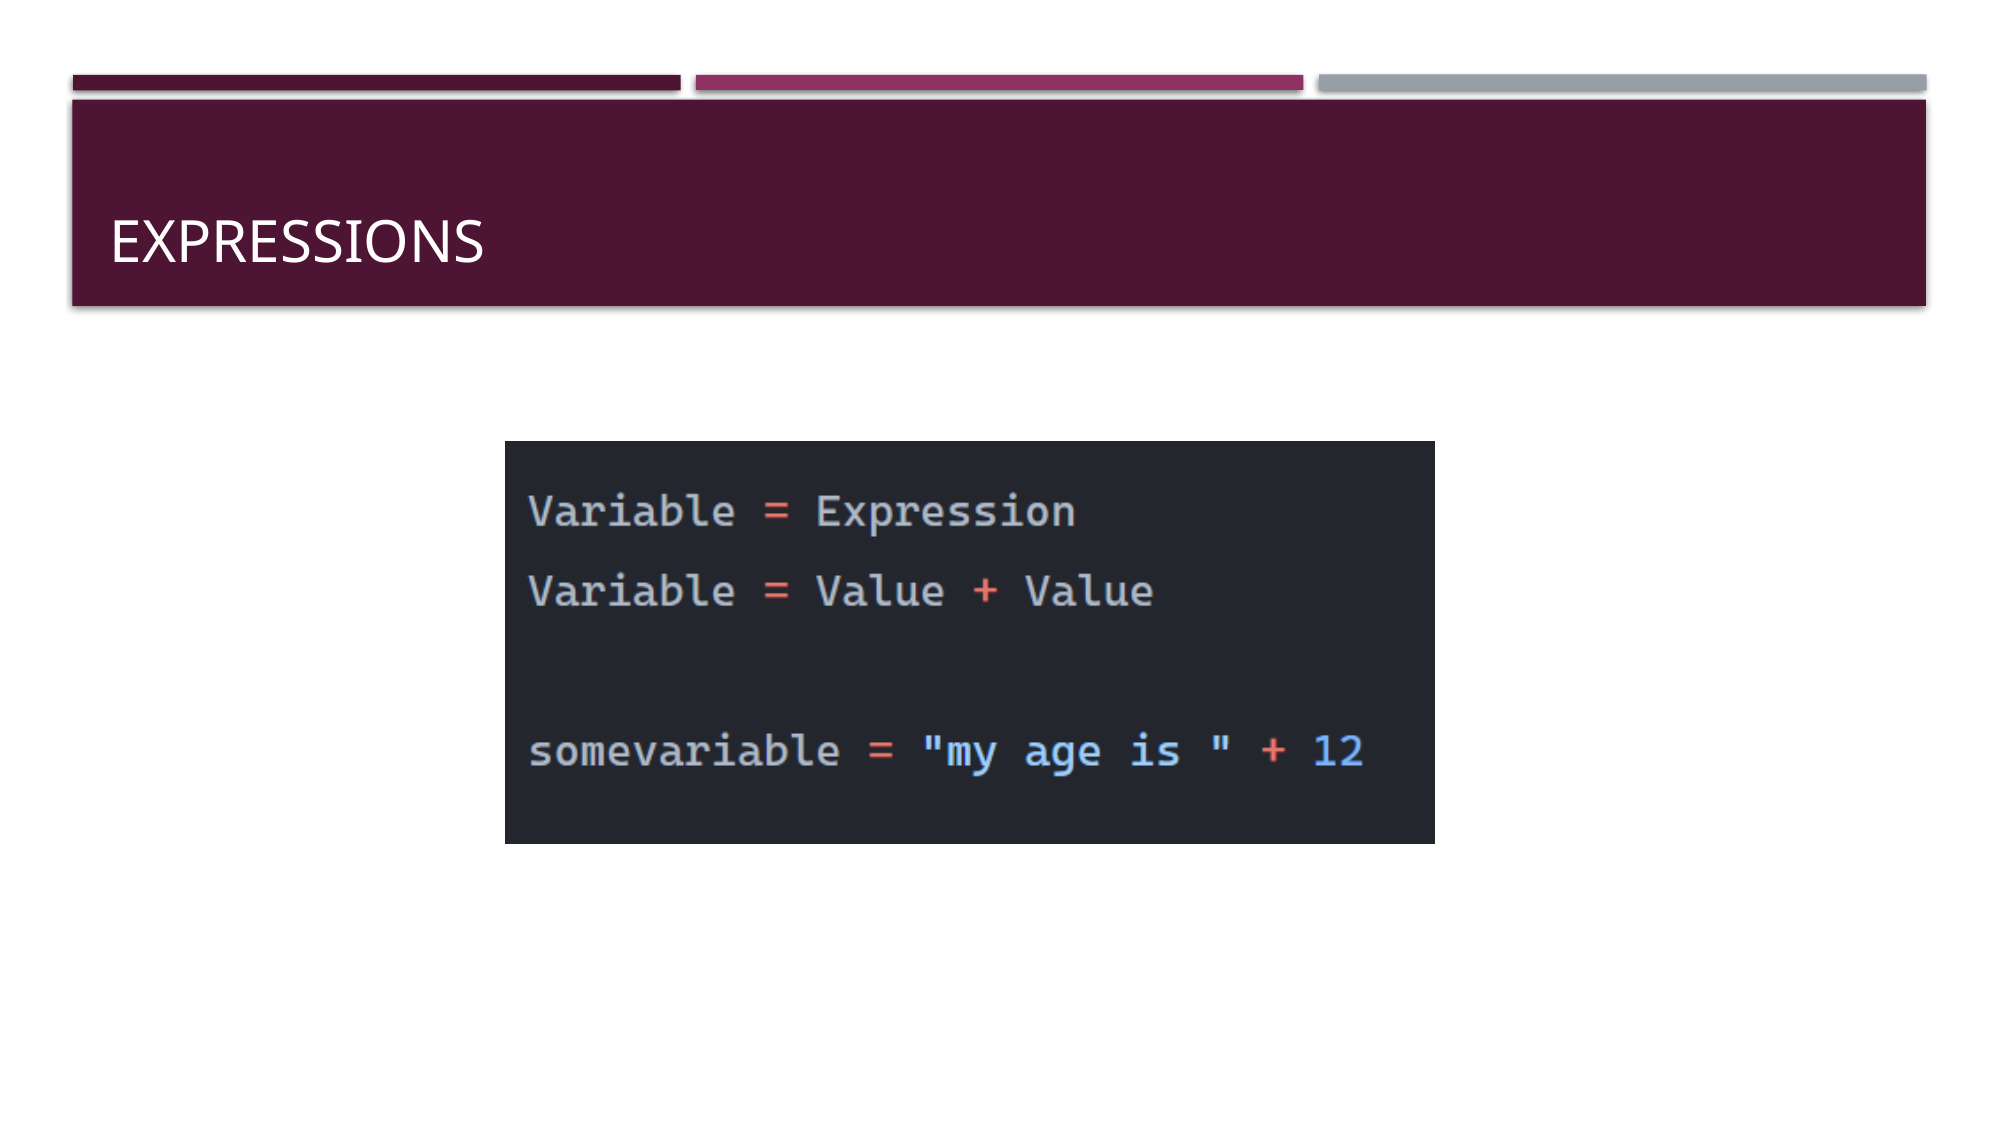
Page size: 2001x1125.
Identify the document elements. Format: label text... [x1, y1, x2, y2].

title expressions [94, 119, 1904, 282]
picture [505, 440, 1436, 844]
